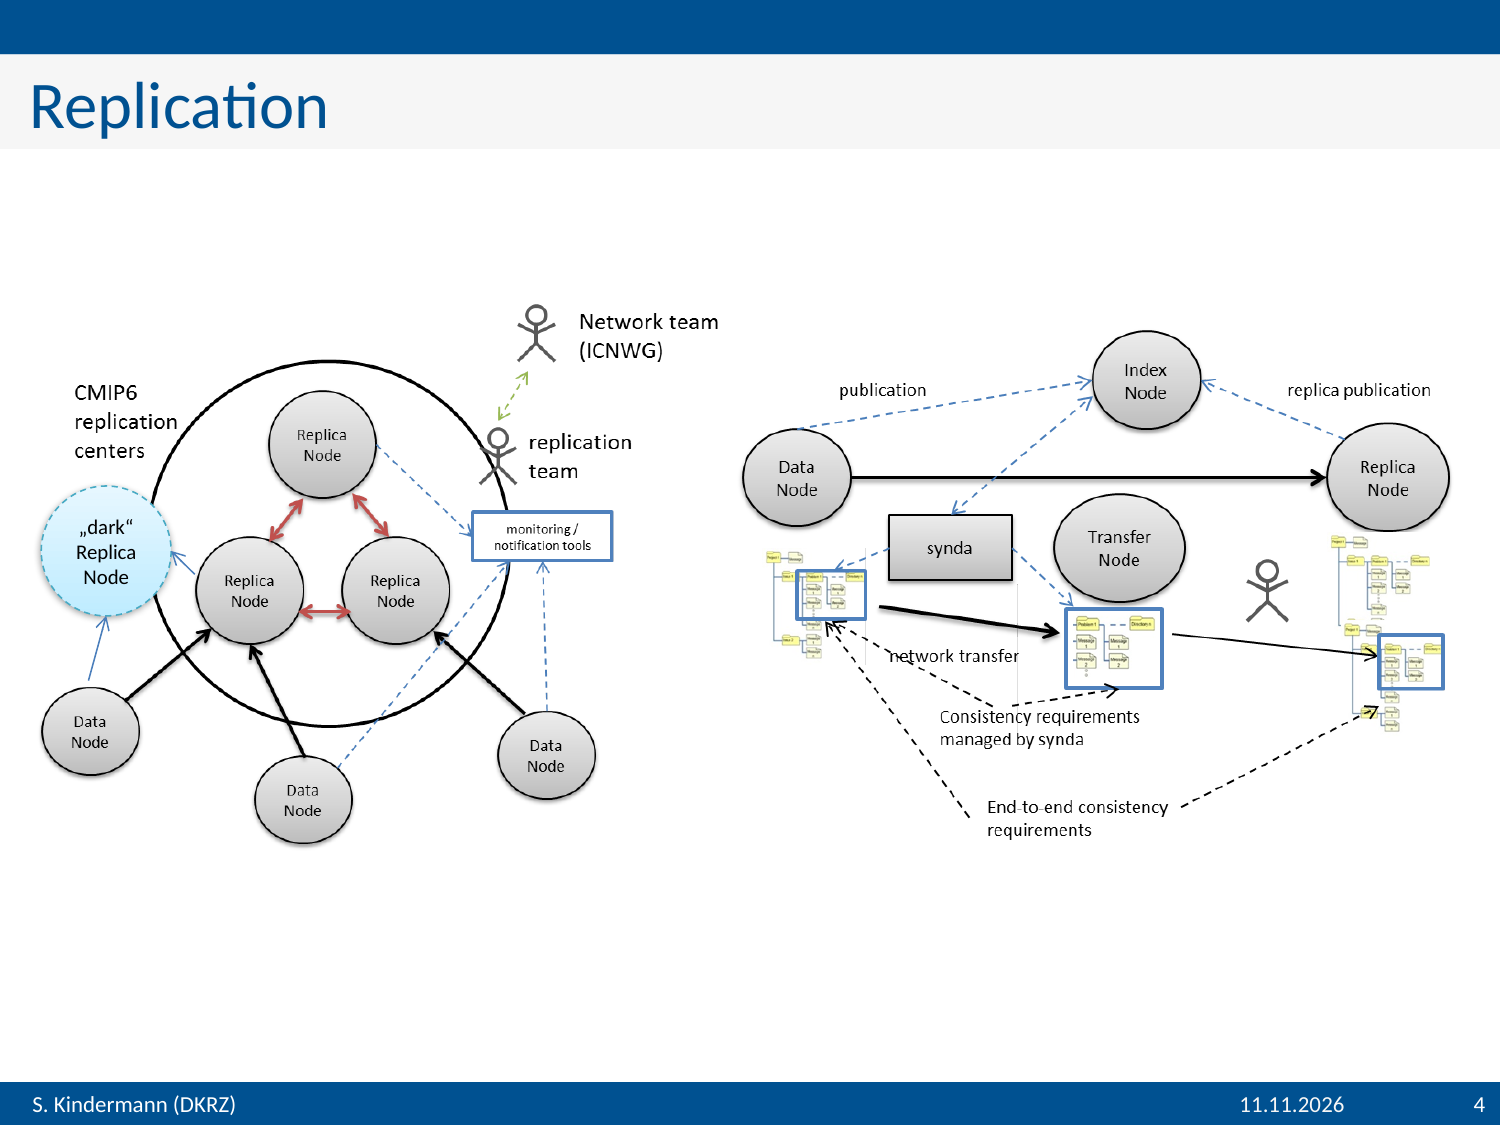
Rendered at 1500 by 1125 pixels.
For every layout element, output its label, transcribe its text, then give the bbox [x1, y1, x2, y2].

slide_number 4 [1376, 1082, 1500, 1125]
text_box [88, 615, 107, 681]
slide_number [1187, 1082, 1360, 1125]
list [35, 299, 736, 853]
title Replication [0, 54, 1500, 149]
picture [735, 325, 1462, 853]
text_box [170, 550, 195, 575]
